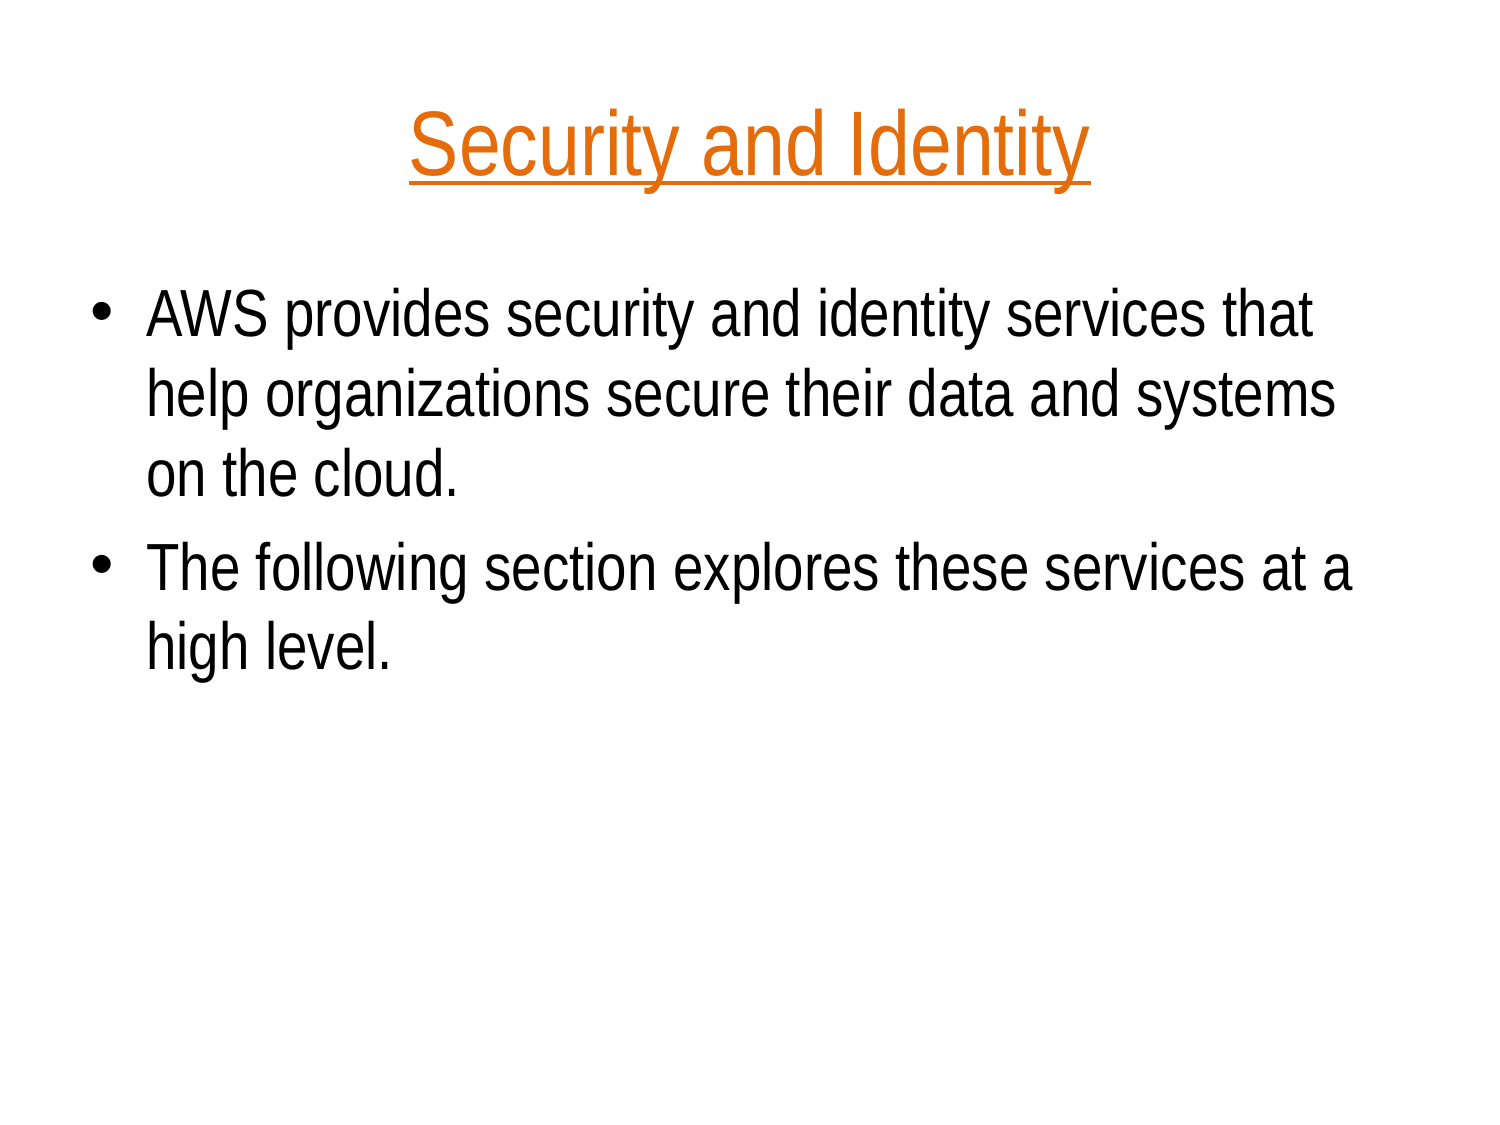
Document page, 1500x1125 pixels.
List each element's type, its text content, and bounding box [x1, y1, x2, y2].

title Security and Identity [75, 45, 1425, 233]
list AWS provides security and identity services that help organizations secure their data and systems on the cloud. The following section explores these services at a high level. [75, 262, 1425, 1005]
